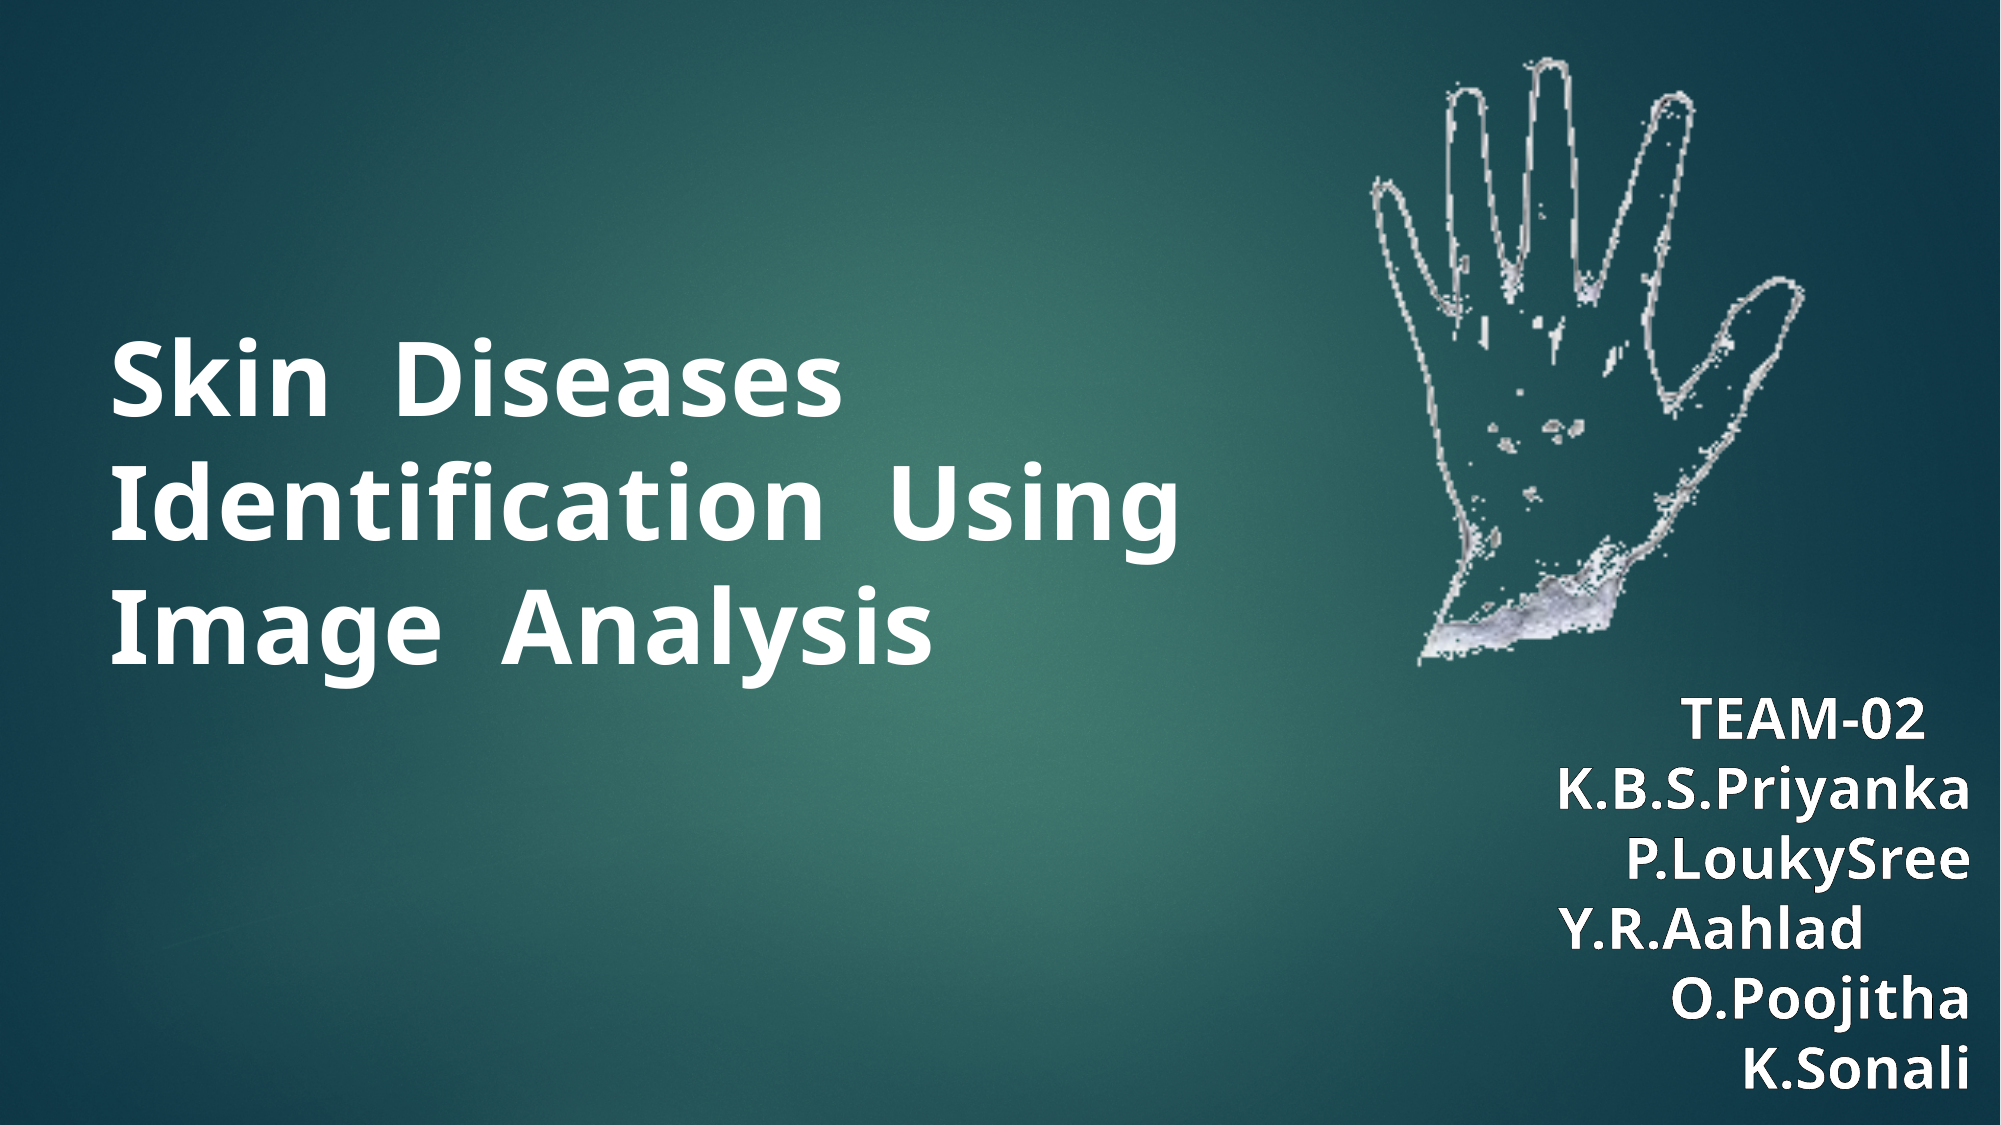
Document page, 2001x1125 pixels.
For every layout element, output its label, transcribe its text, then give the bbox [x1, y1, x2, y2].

title Skin Diseases Identification Using Image Analysis [94, 303, 1186, 693]
picture [1191, 24, 1911, 710]
text_box TEAM-02 K.B.S.Priyanka P.LoukySree Y.R.Aahlad O.Poojitha K.Sonali [1292, 673, 1987, 1108]
